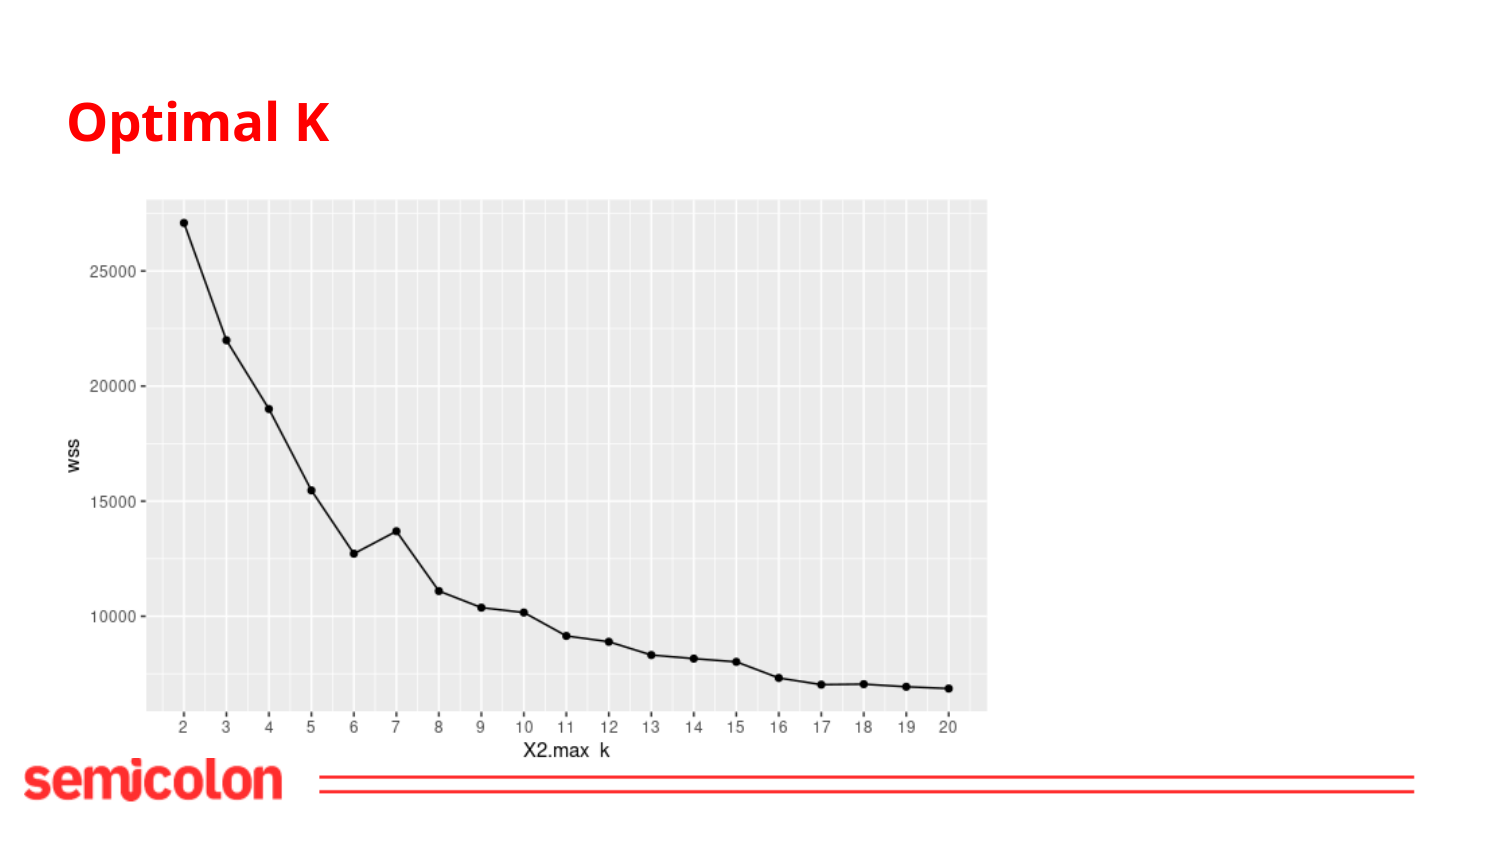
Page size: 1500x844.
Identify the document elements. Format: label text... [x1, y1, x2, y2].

picture [24, 190, 1416, 805]
title Optimal K [51, 72, 1449, 167]
